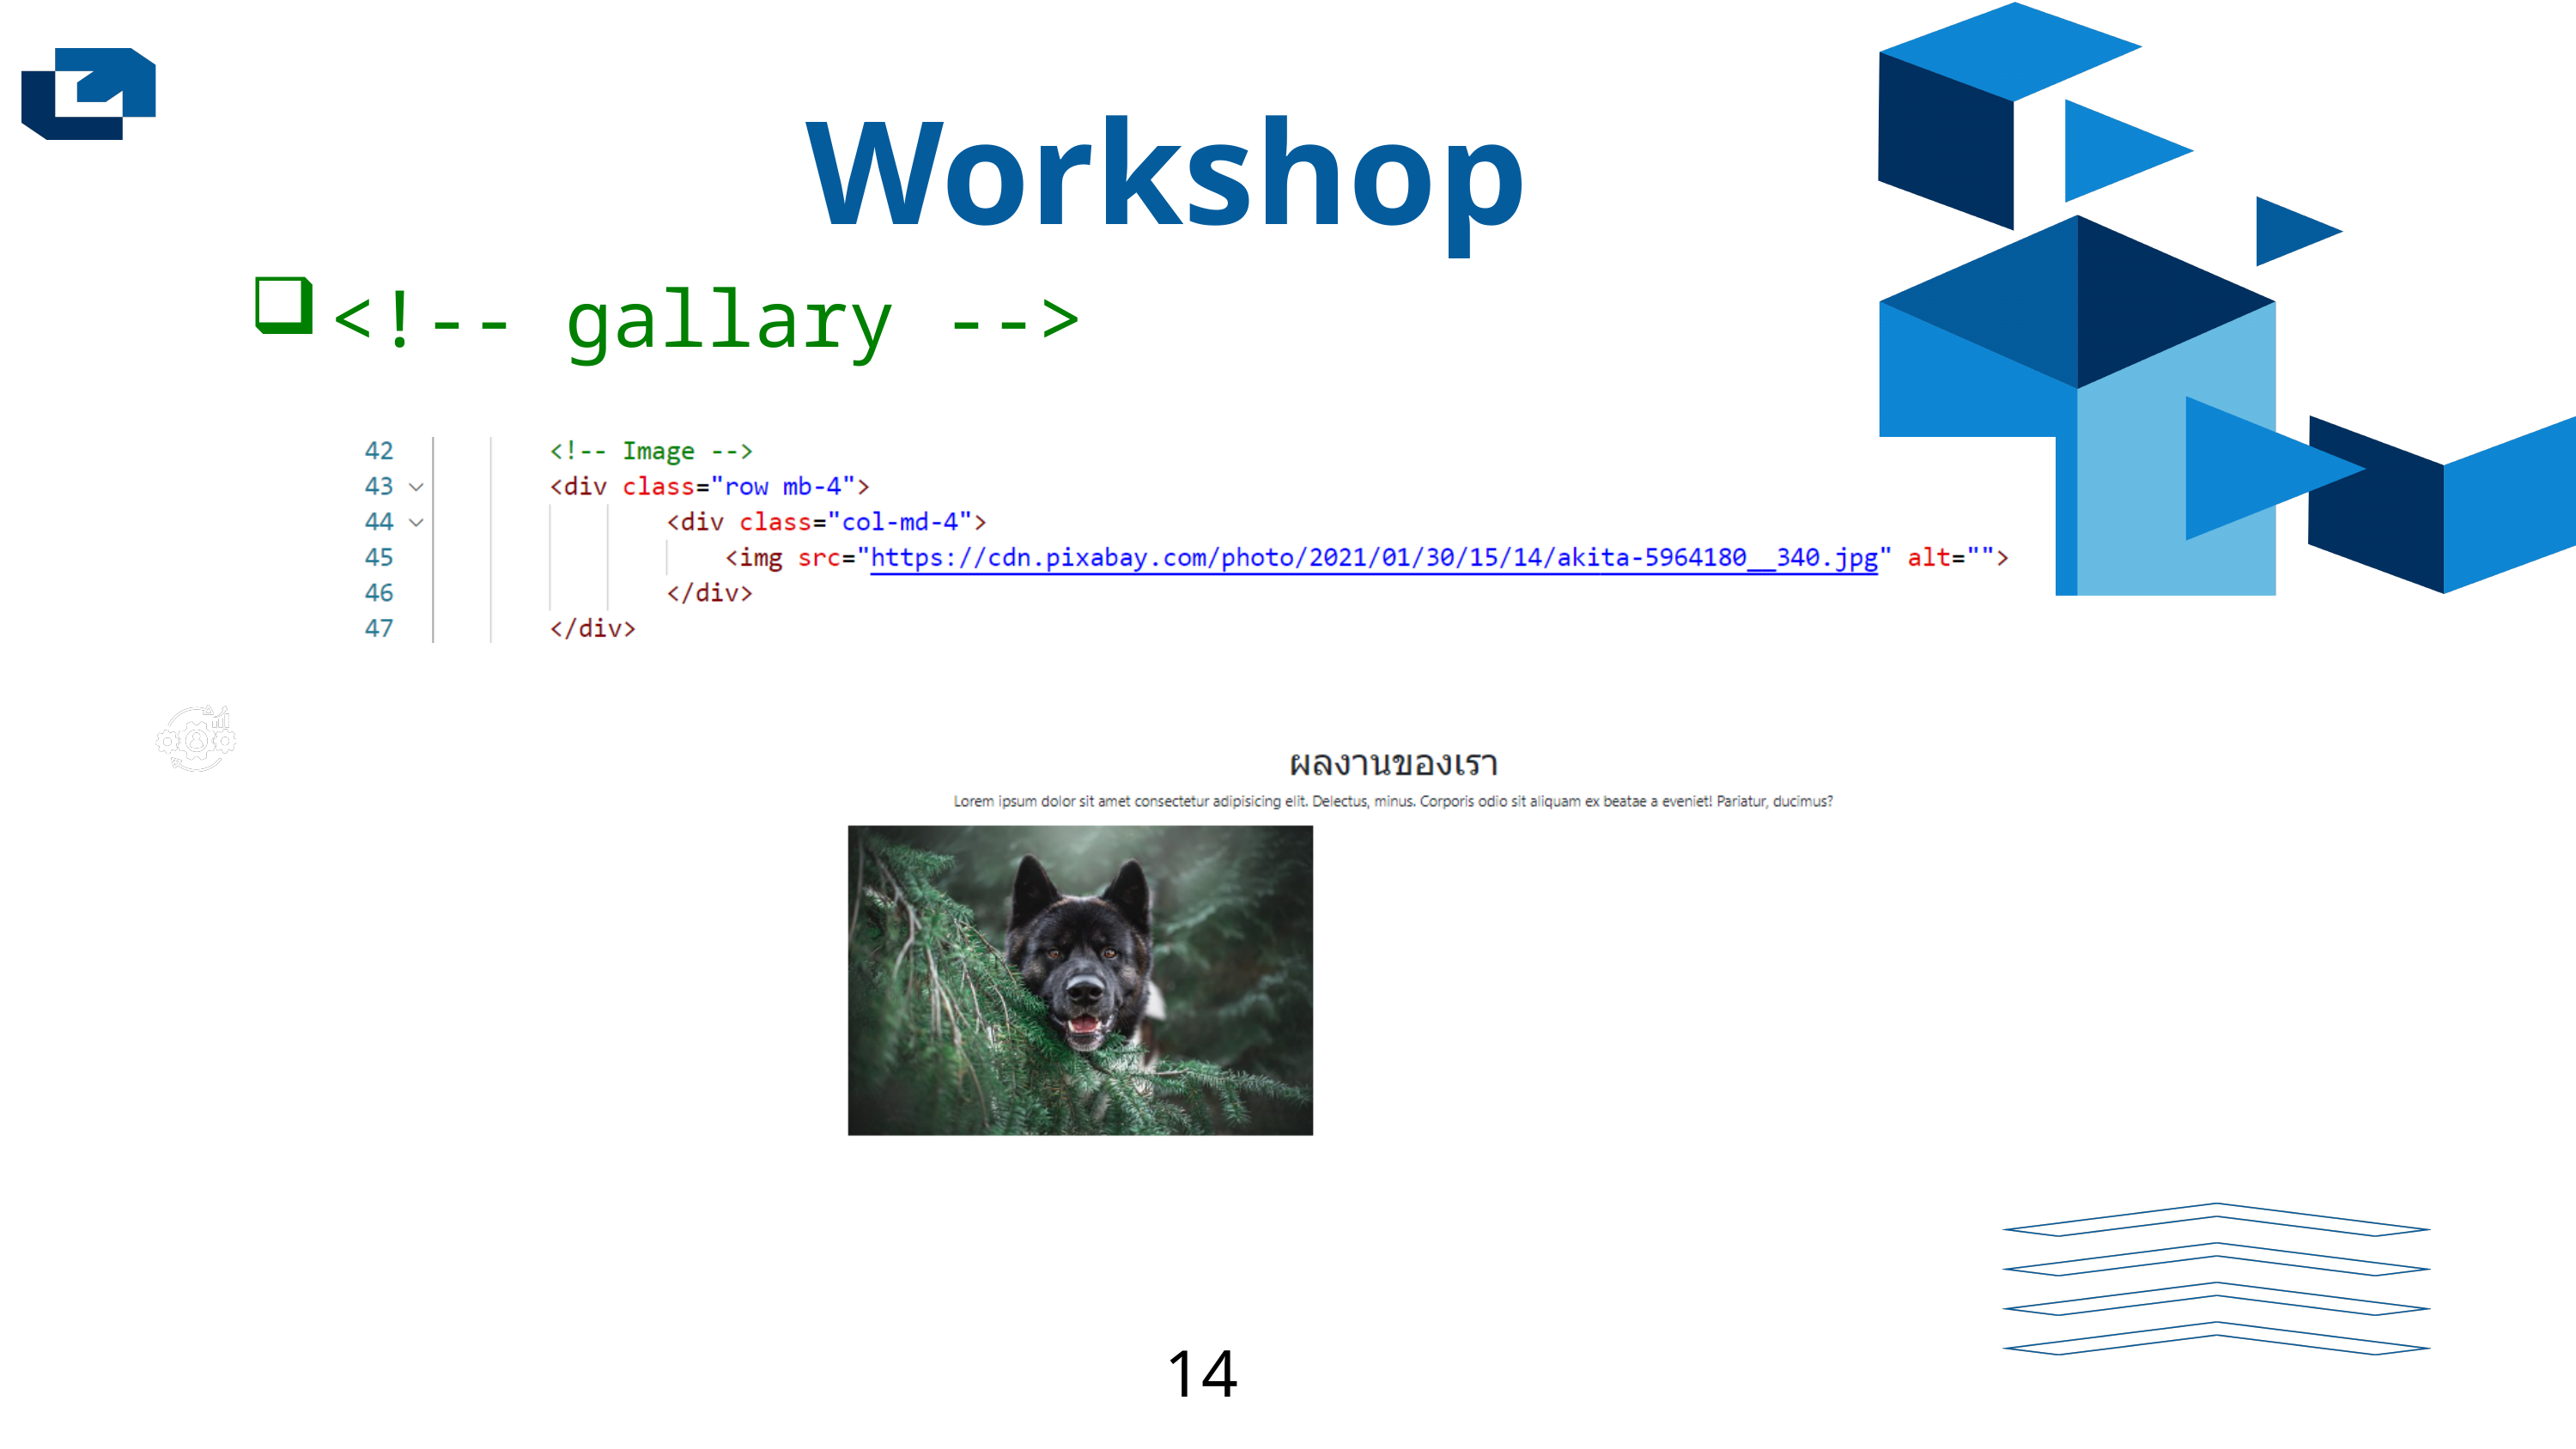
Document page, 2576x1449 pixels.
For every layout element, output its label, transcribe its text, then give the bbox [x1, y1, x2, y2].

text_box [1878, 2, 2576, 596]
text_box [155, 705, 237, 772]
picture [815, 719, 1918, 1193]
text_box [2002, 1203, 2432, 1355]
picture [349, 437, 2056, 644]
text_box [21, 48, 156, 140]
text_box Workshop [155, 140, 2179, 254]
text_box <!-- gallary --> [236, 261, 1152, 445]
slide_number 14 [1095, 1307, 1309, 1446]
